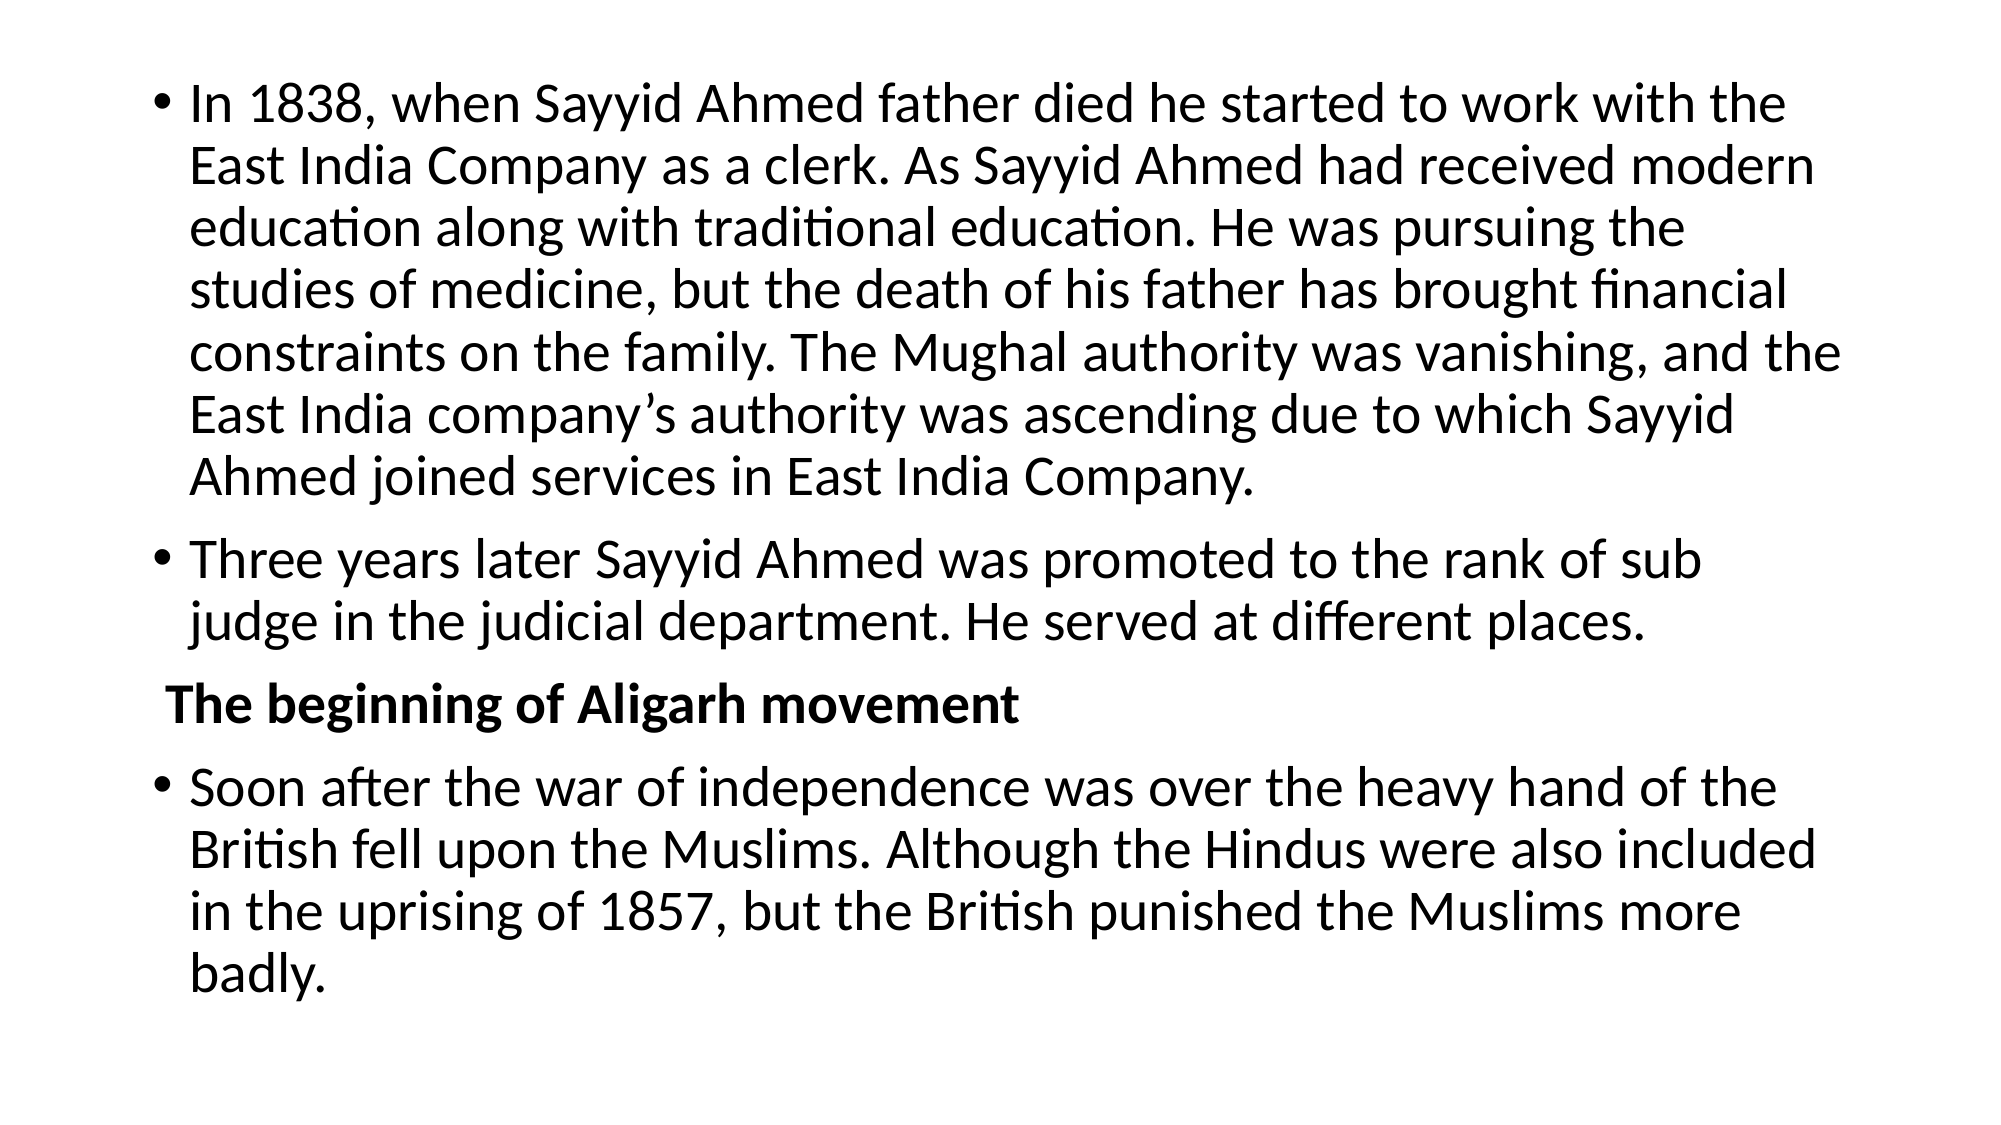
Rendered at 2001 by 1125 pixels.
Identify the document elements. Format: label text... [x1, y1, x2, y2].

list In 1838, when Sayyid Ahmed father died he started to work with the East India Company as a clerk. As Sayyid Ahmed had received modern education along with traditional education. He was pursuing the studies of medicine, but the death of his father has brought financial constraints on the family. The Mughal authority was vanishing, and the East India company’s authority was ascending due to which Sayyid Ahmed joined services in East India Company. Three years later Sayyid Ahmed was promoted to the rank of sub judge in the judicial department. He served at different places. The beginning of Aligarh movement Soon after the war of independence was over the heavy hand of the British fell upon the Muslims. Although the Hindus were also included in the uprising of 1857, but the British punished the Muslims more badly. [137, 65, 1863, 1014]
